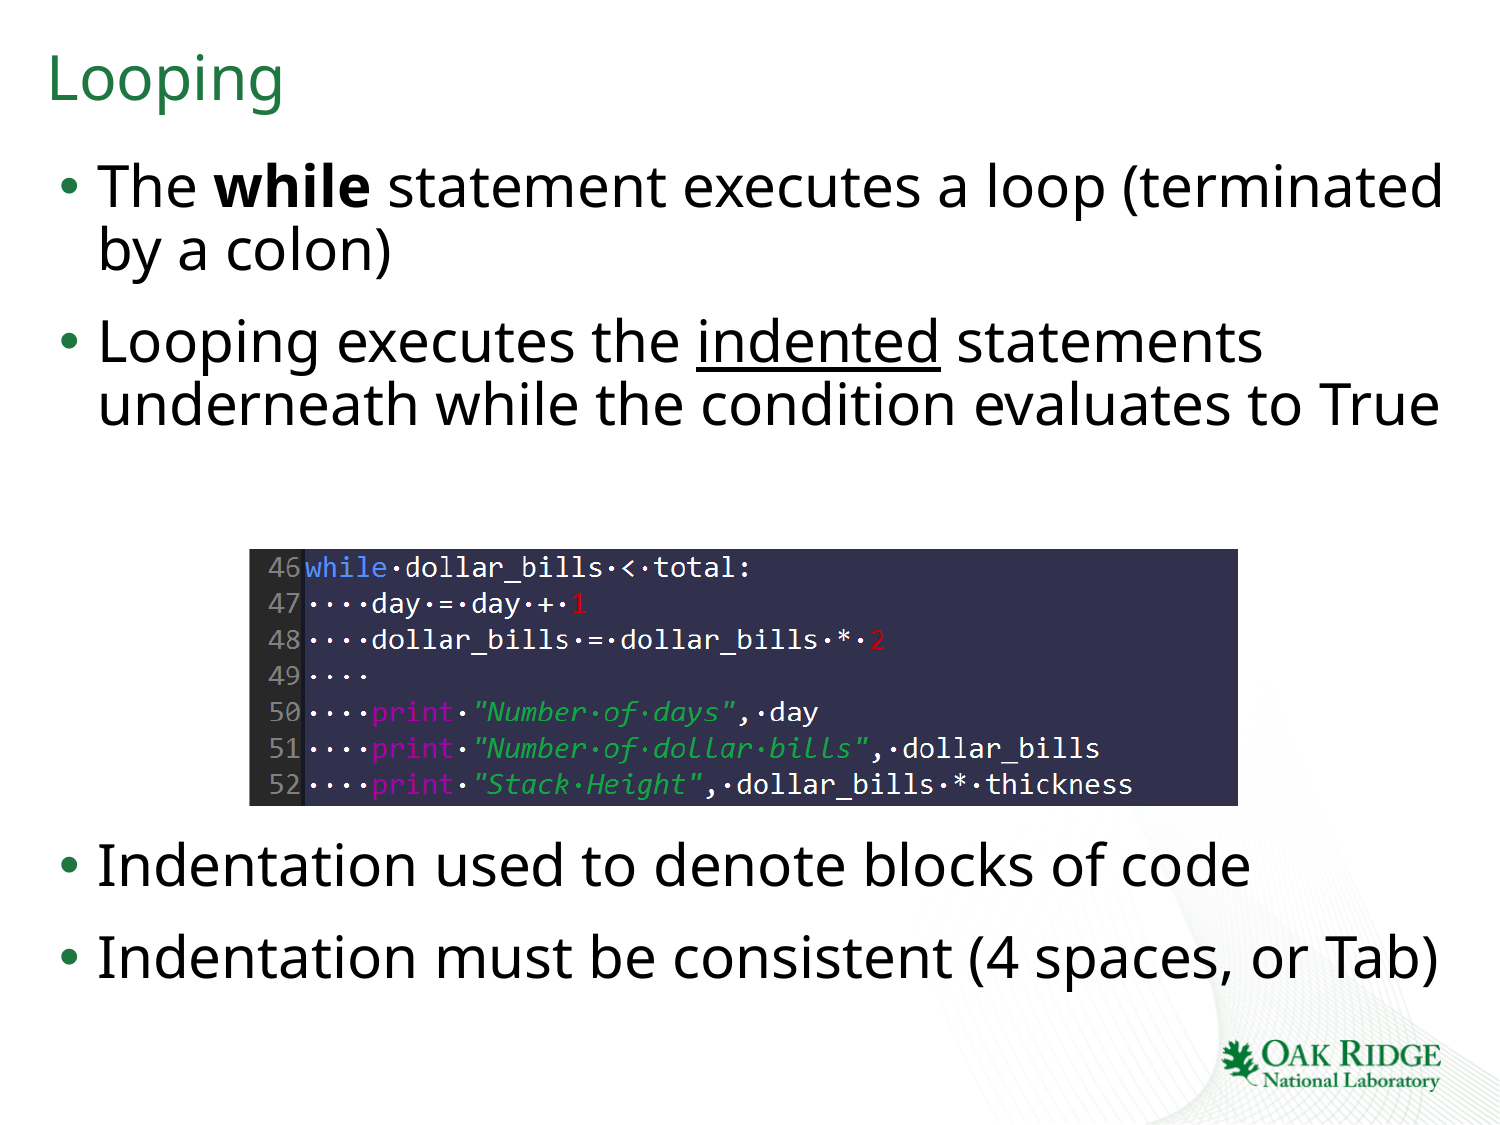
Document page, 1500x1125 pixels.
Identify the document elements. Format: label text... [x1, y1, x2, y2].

picture [249, 549, 1238, 807]
picture [833, 297, 1500, 1125]
title Looping [31, 41, 1449, 122]
list The while statement executes a loop (terminated by a colon) Looping executes the indented statements underneath while the condition evaluates to True Indentation used to denote blocks of code Indentation must be consistent (4 spaces, or Tab) [44, 149, 1463, 839]
